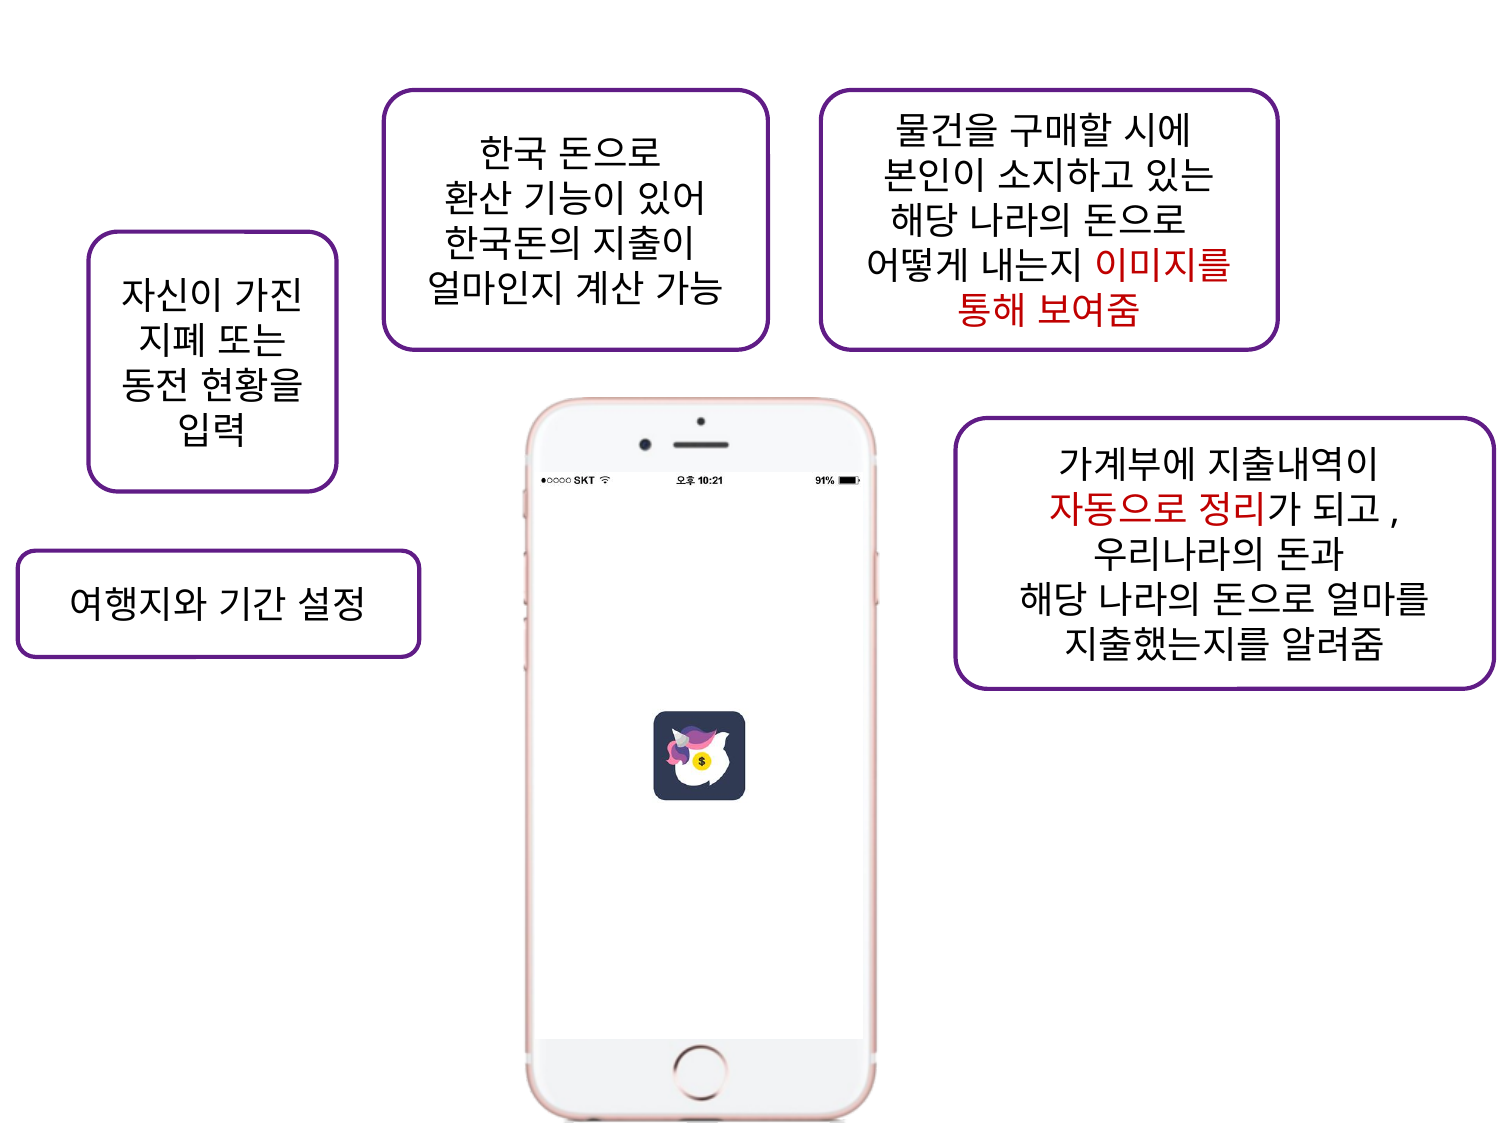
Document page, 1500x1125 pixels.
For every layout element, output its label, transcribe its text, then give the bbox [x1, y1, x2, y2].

text_box 물건을 구매할 시에 본인이 소지하고 있는 해당 나라의 돈으로 어떻게 내는지 이미지를 통해 보여줌 [818, 87, 1280, 352]
text_box 여행지와 기간 설정 [15, 548, 422, 660]
picture [511, 396, 881, 1125]
text_box 한국 돈으로 환산 기능이 있어 한국돈의 지출이 얼마인지 계산 가능 [381, 87, 771, 352]
text_box 자신이 가진 지폐 또는 동전 현황을 입력 [86, 229, 339, 494]
text_box 가계부에 지출내역이 자동으로 정리가 되고, 우리나라의 돈과 해당 나라의 돈으로 얼마를 지출했는지를 알려줌 [953, 415, 1497, 691]
